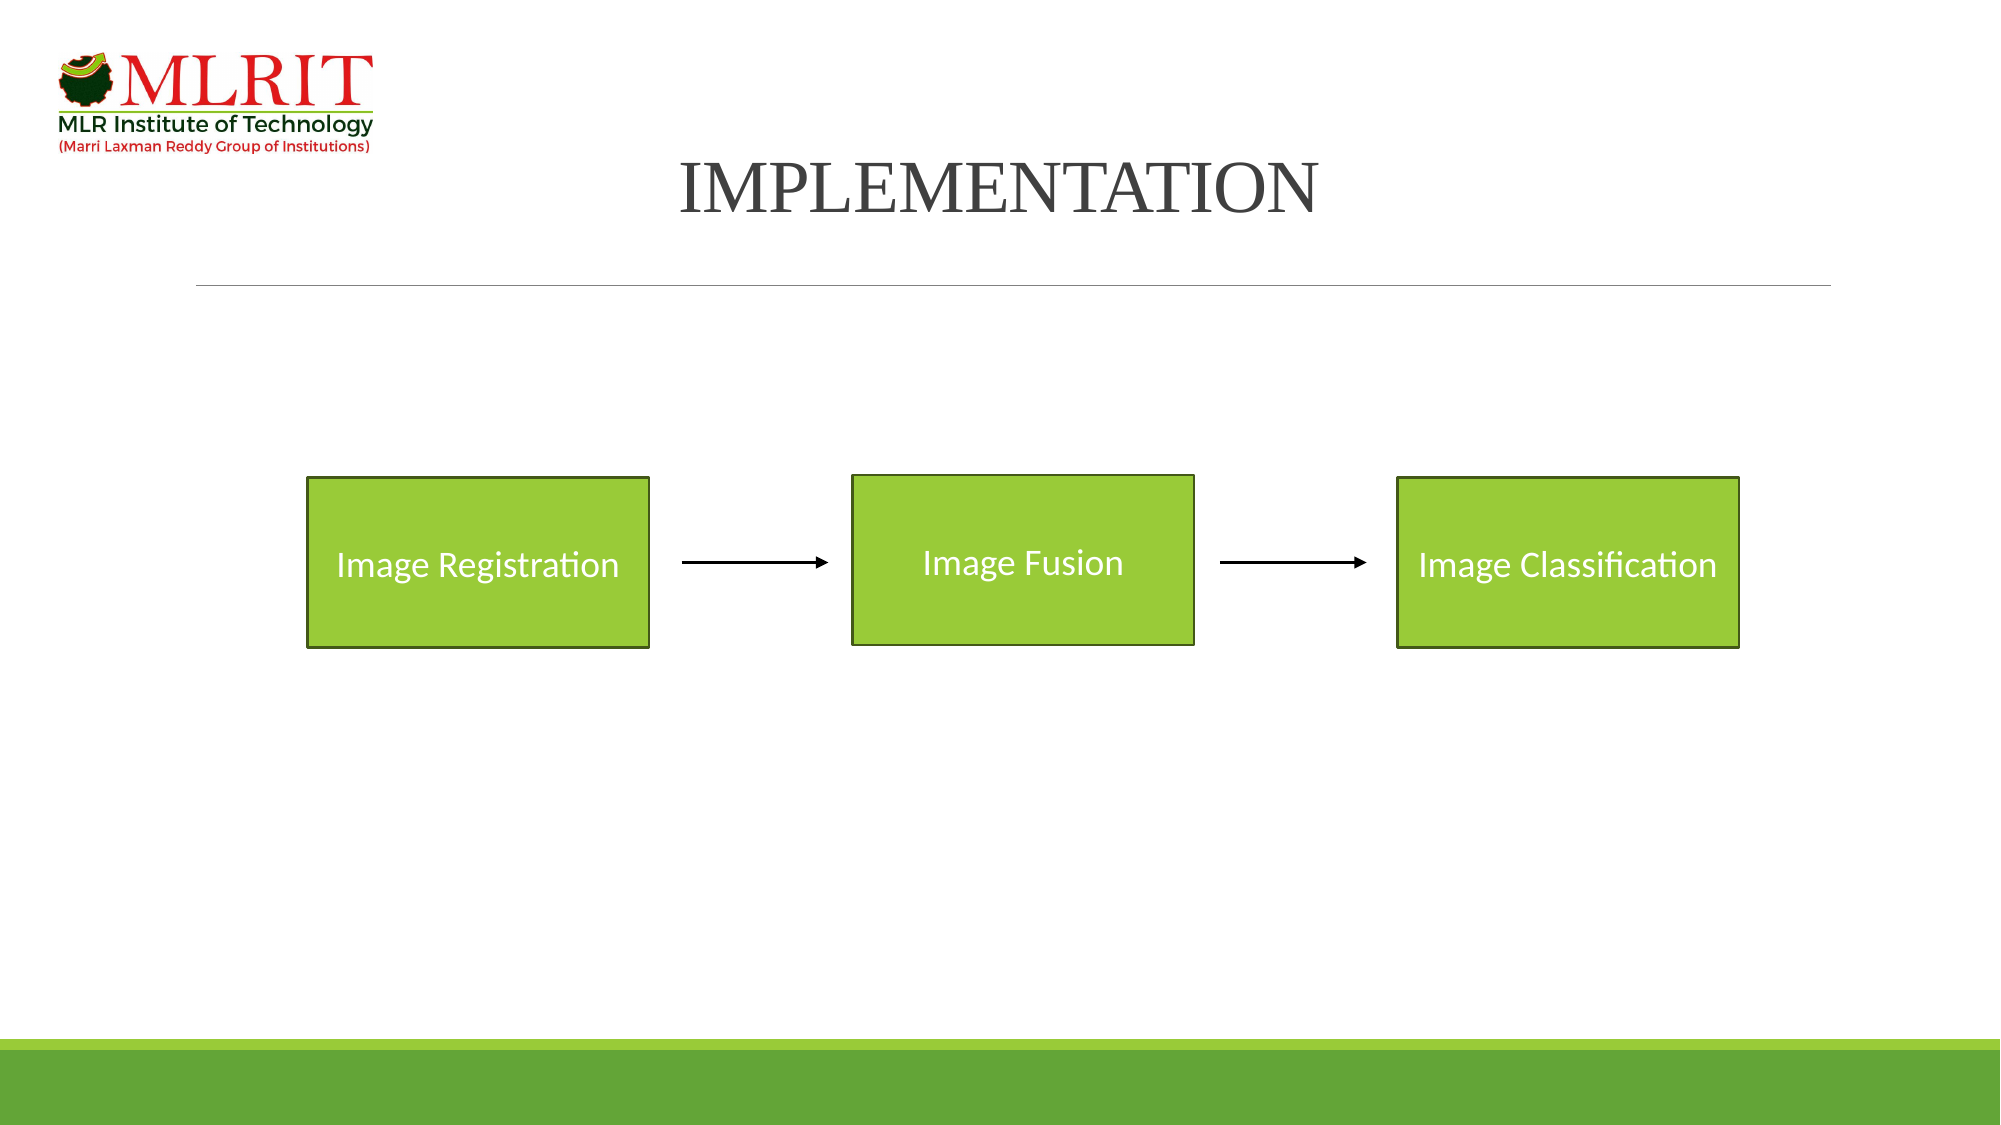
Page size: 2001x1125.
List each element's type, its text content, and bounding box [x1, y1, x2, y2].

text_box Image Registration [306, 476, 650, 649]
text_box Image Classification [1396, 476, 1740, 649]
title IMPLEMENTATION [179, 131, 1821, 286]
picture [57, 52, 374, 155]
text_box Image Fusion [851, 474, 1195, 646]
